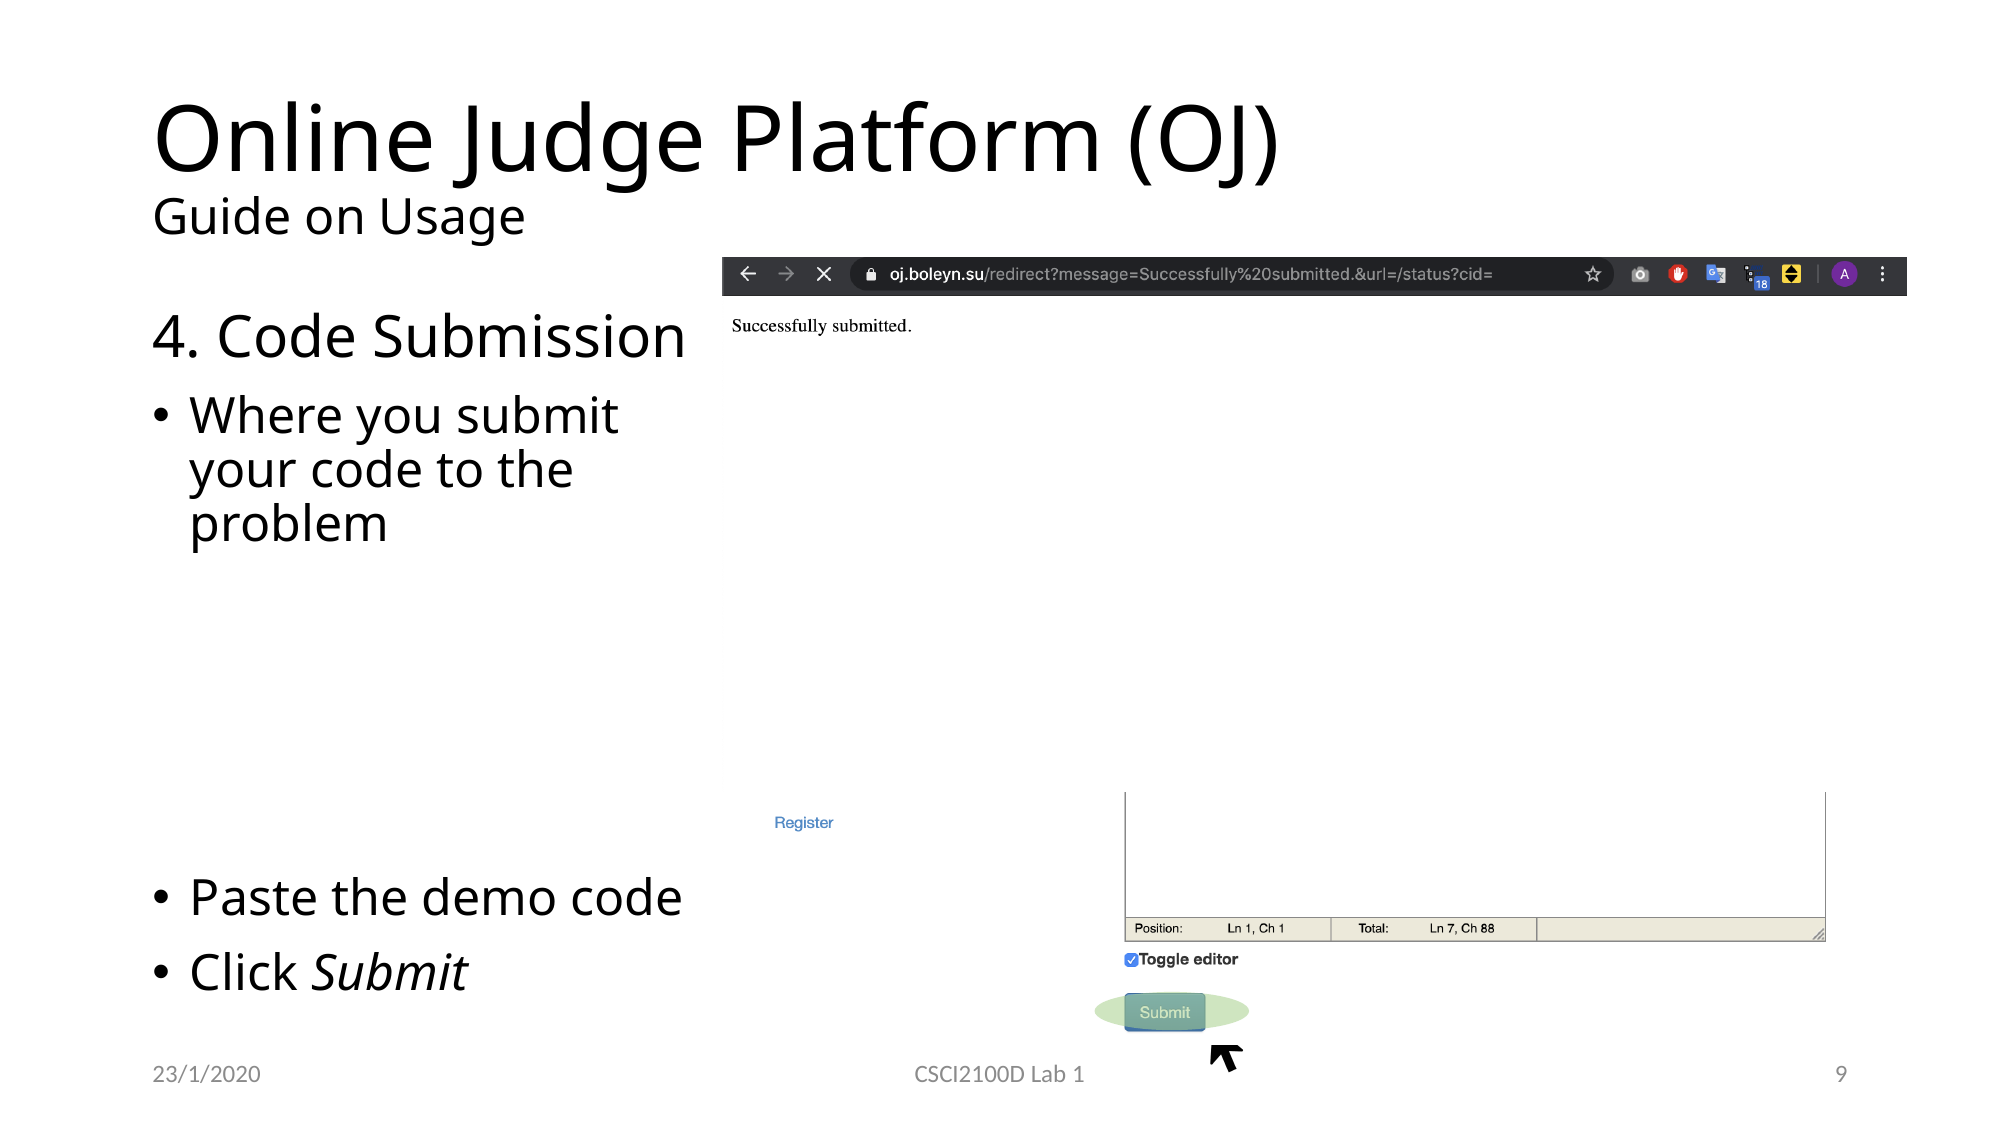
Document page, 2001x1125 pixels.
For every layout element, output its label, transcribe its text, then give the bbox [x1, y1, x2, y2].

list 4. Code Submission Where you submit your code to the problem Paste the demo code Click Submit [137, 299, 722, 1014]
slide_number 9 [1412, 1042, 1863, 1103]
picture [722, 256, 1907, 1092]
footer CSCI2100D Lab 1 [662, 1042, 1338, 1103]
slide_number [137, 1042, 588, 1103]
title Online Judge Platform (OJ) Guide on Usage [137, 59, 1863, 278]
